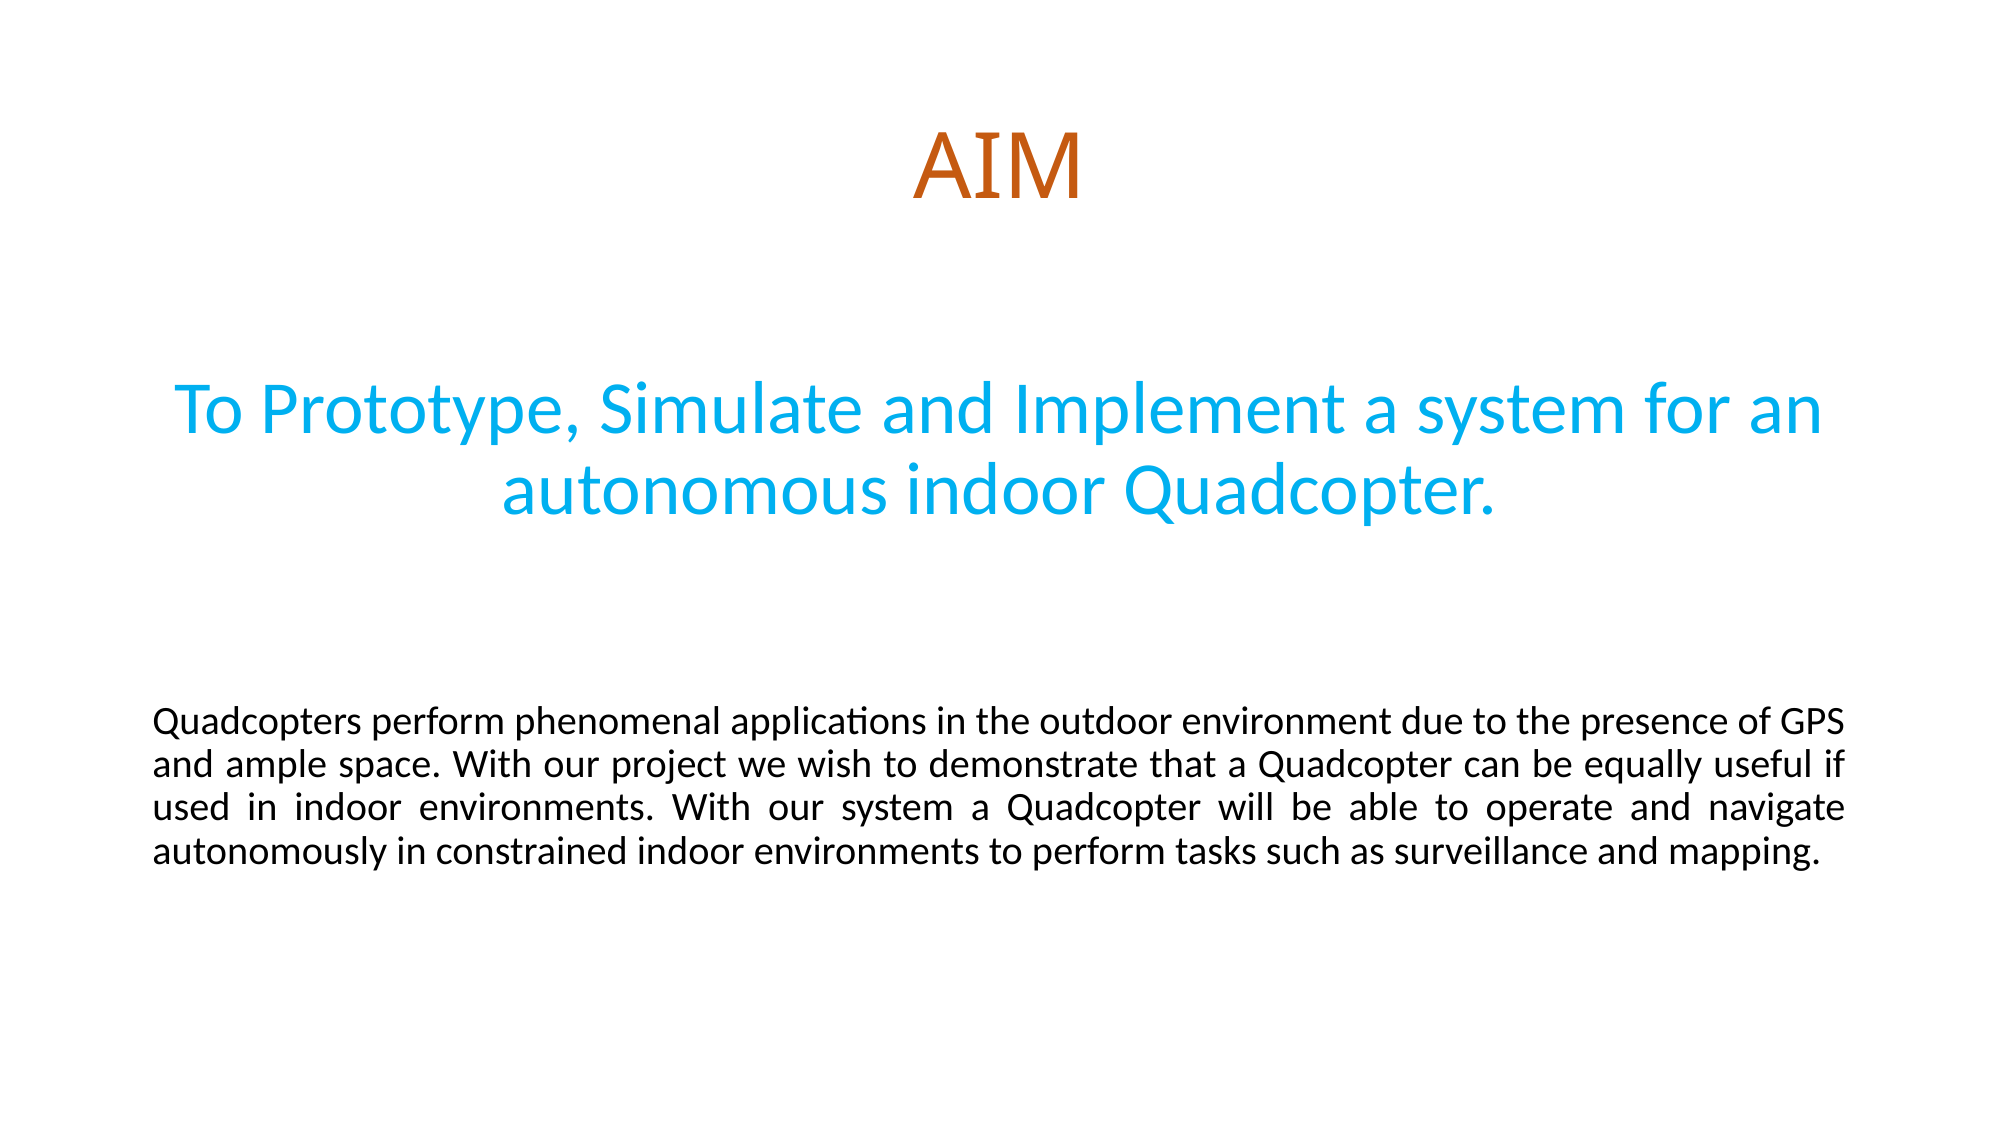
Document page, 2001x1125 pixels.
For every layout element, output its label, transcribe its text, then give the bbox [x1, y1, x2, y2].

text_box Quadcopters perform phenomenal applications in the outdoor environment due to the presence of GPS and ample space. With our project we wish to demonstrate that a Quadcopter can be equally useful if used in indoor environments. With our system a Quadcopter will be able to operate and navigate autonomously in constrained indoor environments to perform tasks such as surveillance and mapping. [137, 692, 1863, 894]
title AIM [137, 59, 1863, 278]
list To Prototype, Simulate and Implement a system for an autonomous indoor Quadcopter. [137, 361, 1863, 563]
